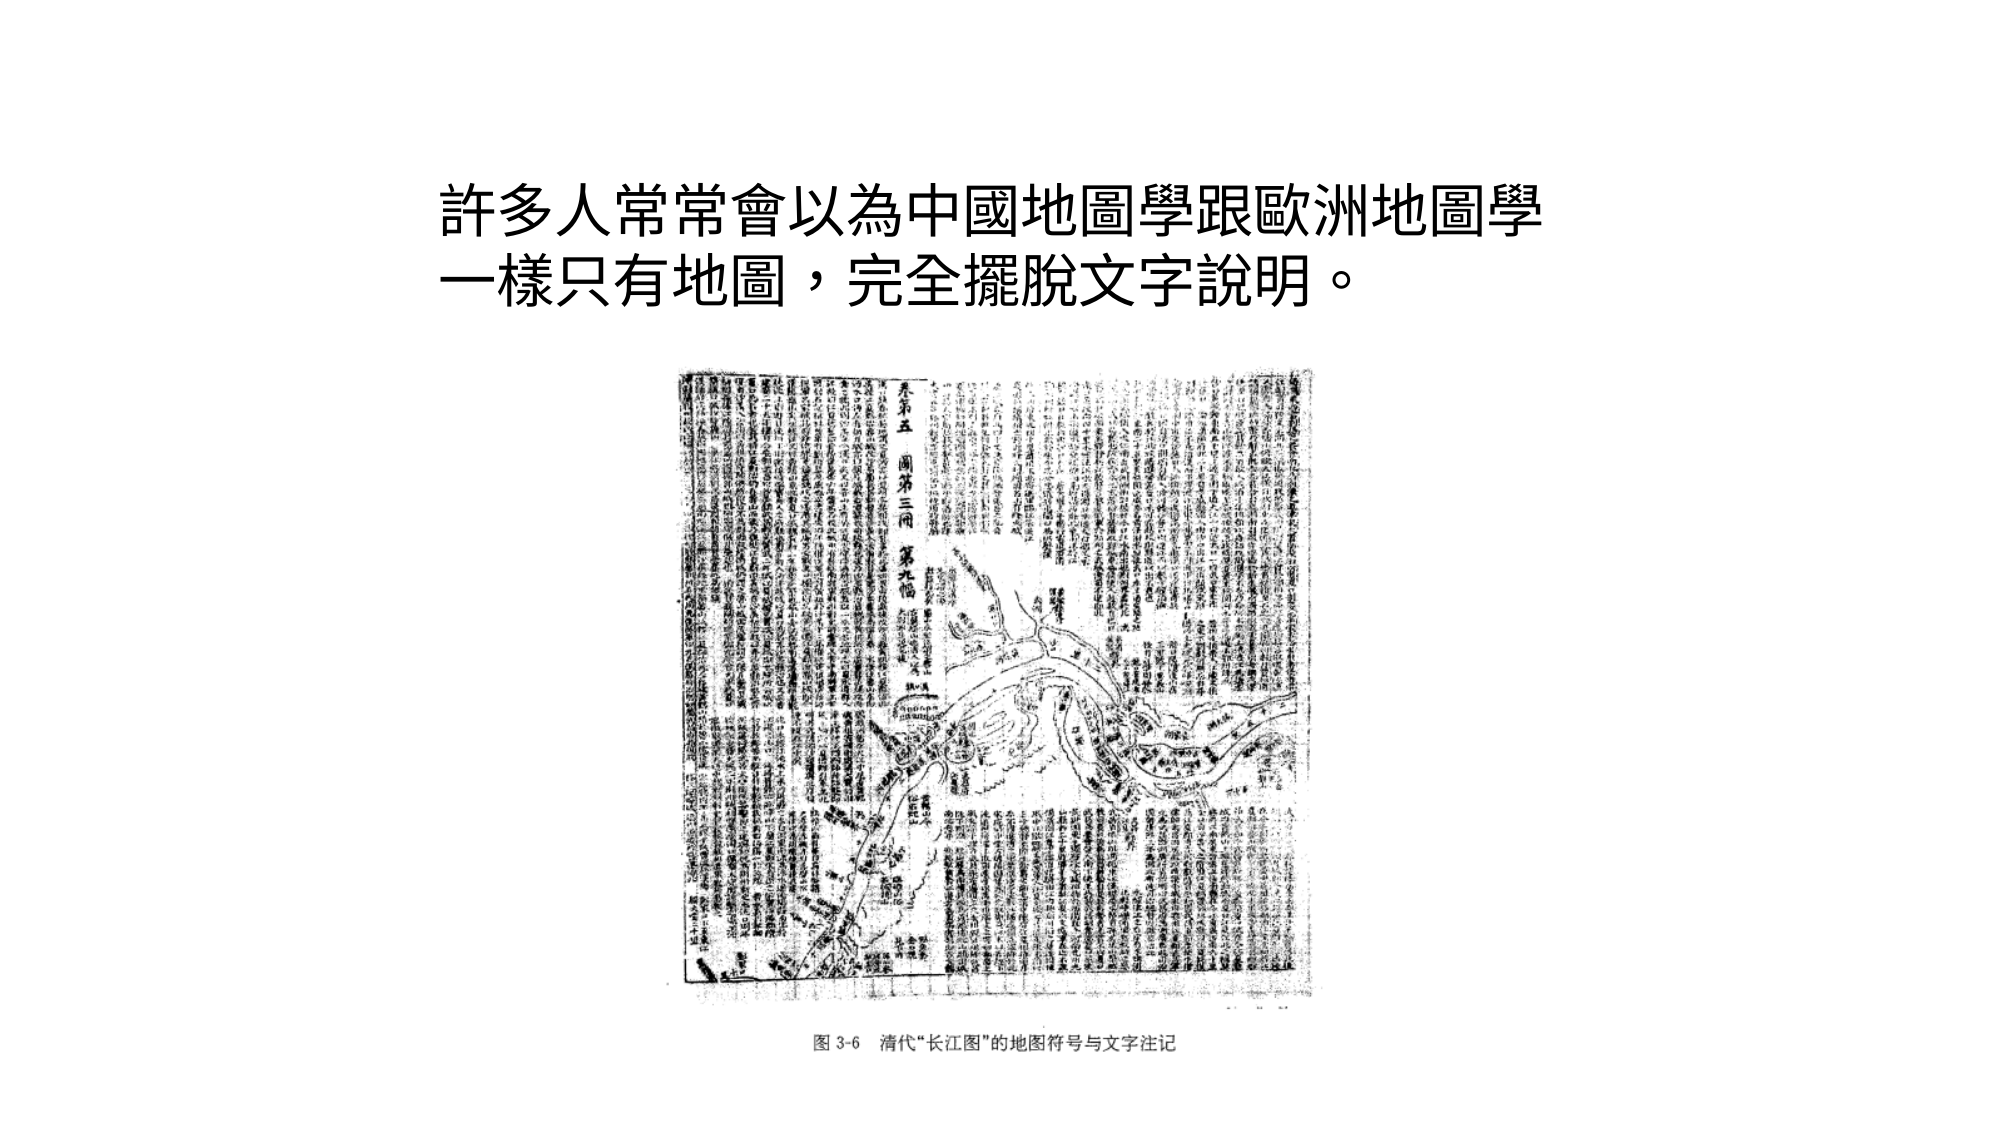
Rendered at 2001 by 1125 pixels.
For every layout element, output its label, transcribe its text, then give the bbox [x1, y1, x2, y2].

text_box 許多人常常會以為中國地圖學跟歐洲地圖學一樣只有地圖，完全擺脫文字說明。 [423, 166, 1577, 322]
picture [660, 358, 1340, 1058]
